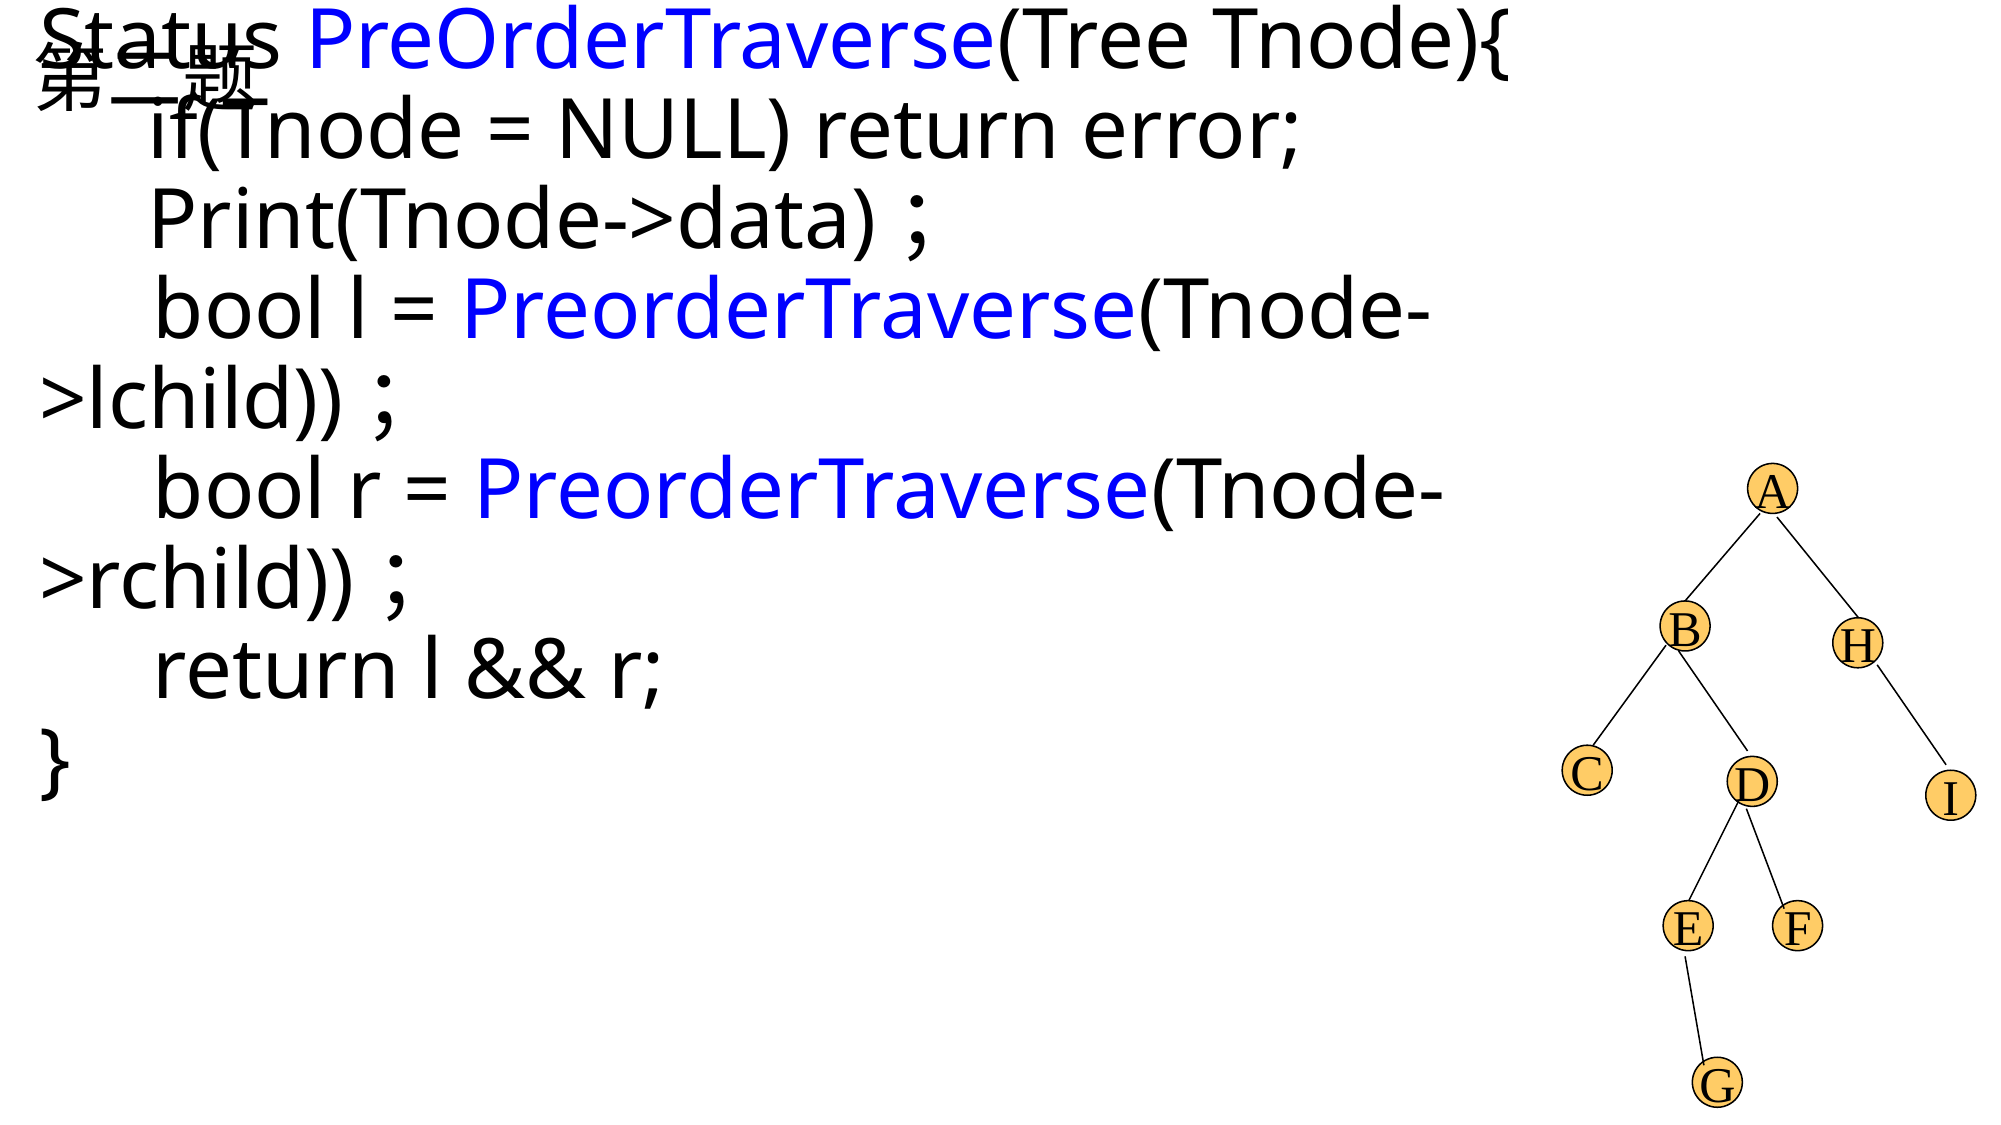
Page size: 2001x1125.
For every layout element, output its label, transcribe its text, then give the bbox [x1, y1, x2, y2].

text_box F [1772, 900, 1823, 951]
title Status PreOrderTraverse(Tree Tnode){ if(Tnode = NULL) return error; Print(Tnode->data)； bool l = PreorderTraverse(Tnode->lchild))； bool r = PreorderTraverse(Tnode->rchild))； return l && r; } [24, 422, 1747, 815]
text_box 第二题 [17, 23, 273, 128]
text_box G [1692, 1057, 1743, 1108]
text_box A [1747, 463, 1798, 514]
text_box D [1747, 756, 1778, 807]
text_box H [1832, 617, 1883, 668]
text_box E [1663, 900, 1714, 951]
text_box I [1925, 770, 1976, 821]
